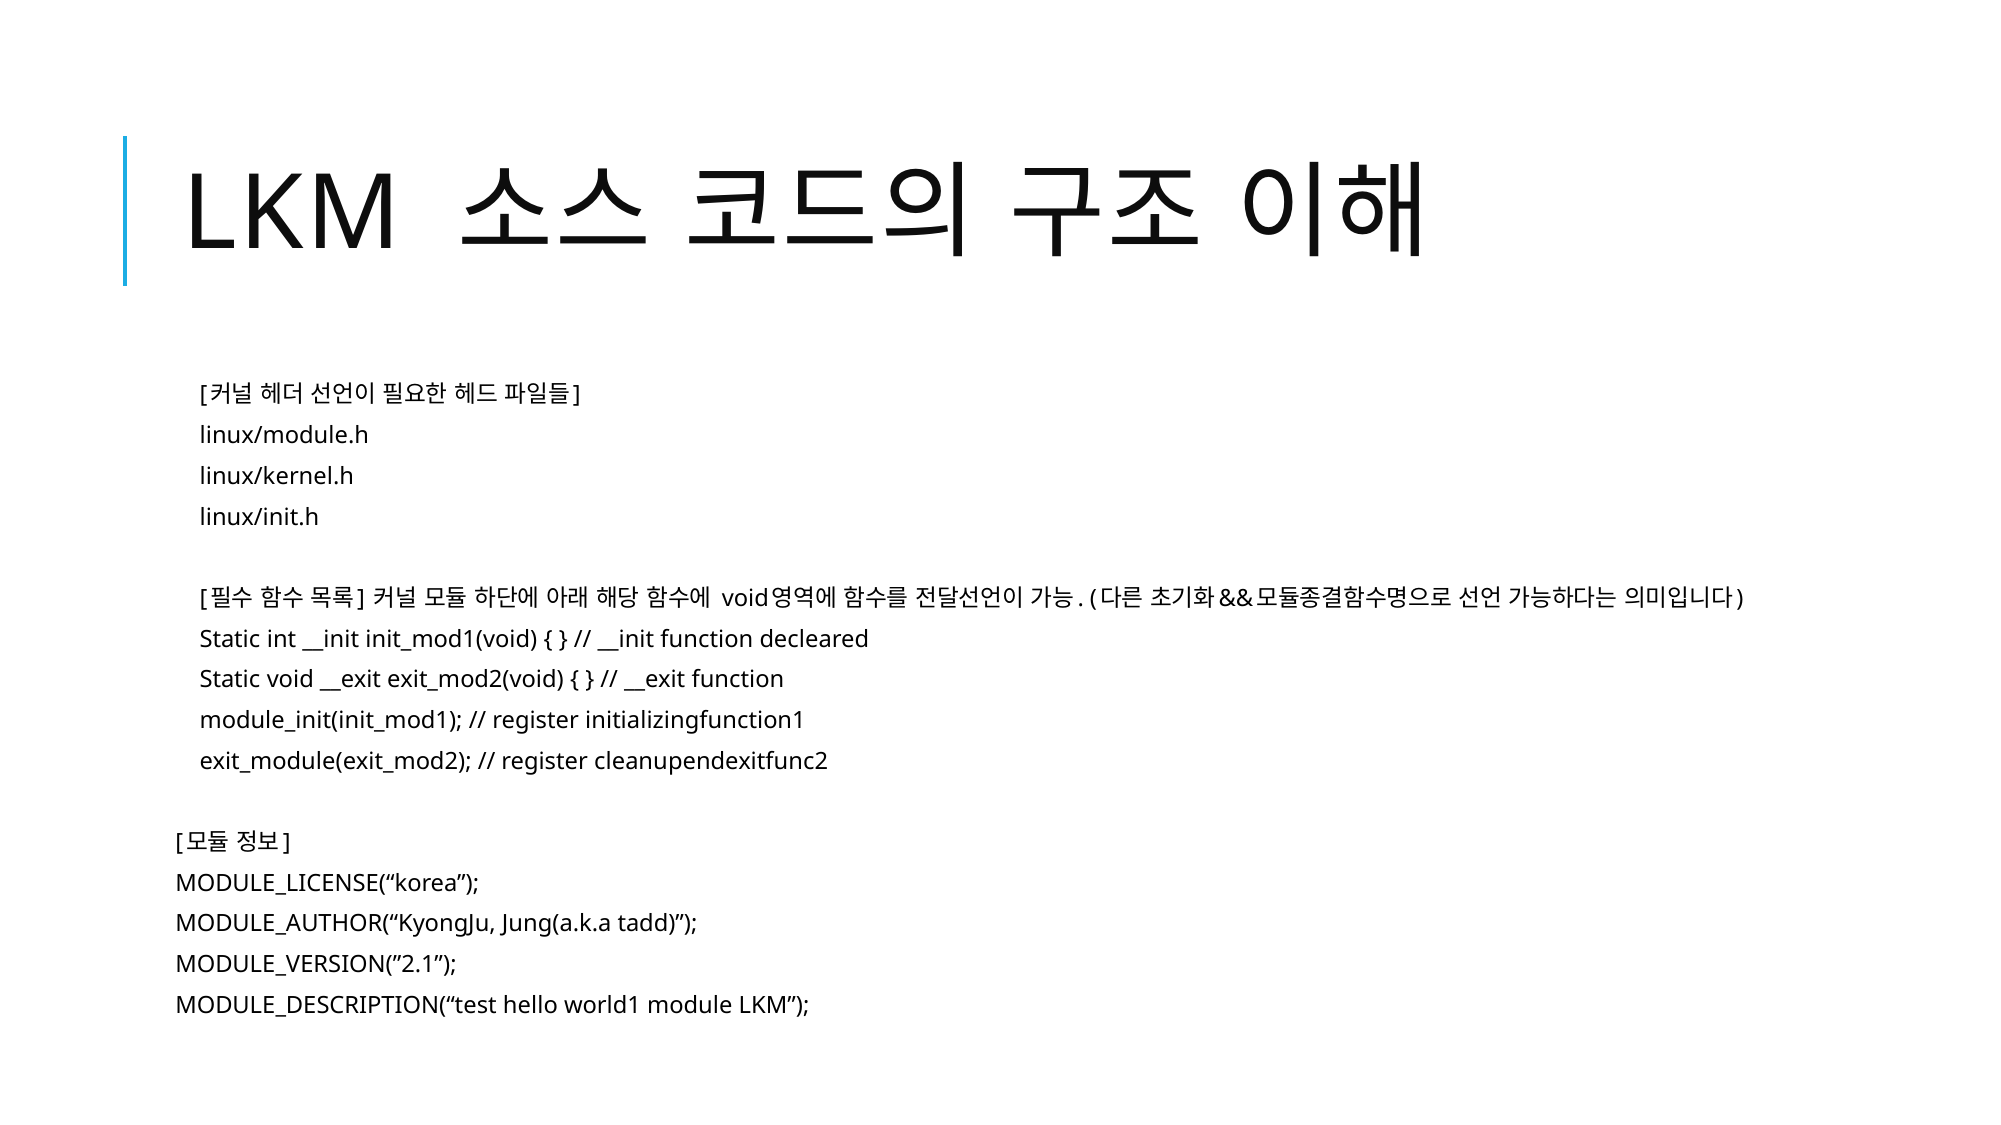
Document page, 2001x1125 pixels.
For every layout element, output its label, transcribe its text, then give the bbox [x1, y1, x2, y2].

list [커널 헤더 선언이 필요한 헤드 파일들] linux/module.h linux/kernel.h linux/init.h [필수 함수 목록] 커널 모듈 하단에 아래 해당 함수에 void영역에 함수를 전달선언이 가능. (다른 초기화&&모듈종결함수명으로 선언 가능하다는 의미입니다) Static int __init init_mod1(void) { } // __init function decleared Static void __exit exit_mod2(void) { } // __exit function module_init(init_mod1); // register initializingfunction1 exit_module(exit_mod2); // register cleanupendexitfunc2 [모듈 정보] MODULE_LICENSE(“korea”); MODULE_AUTHOR(“KyongJu, Jung(a.k.a tadd)”); MODULE_VERSION(”2.1”); MODULE_DESCRIPTION(“test hello world1 module LKM”); [168, 375, 1763, 1035]
title LKM 소스 코드의 구조 이해 [168, 96, 1763, 342]
